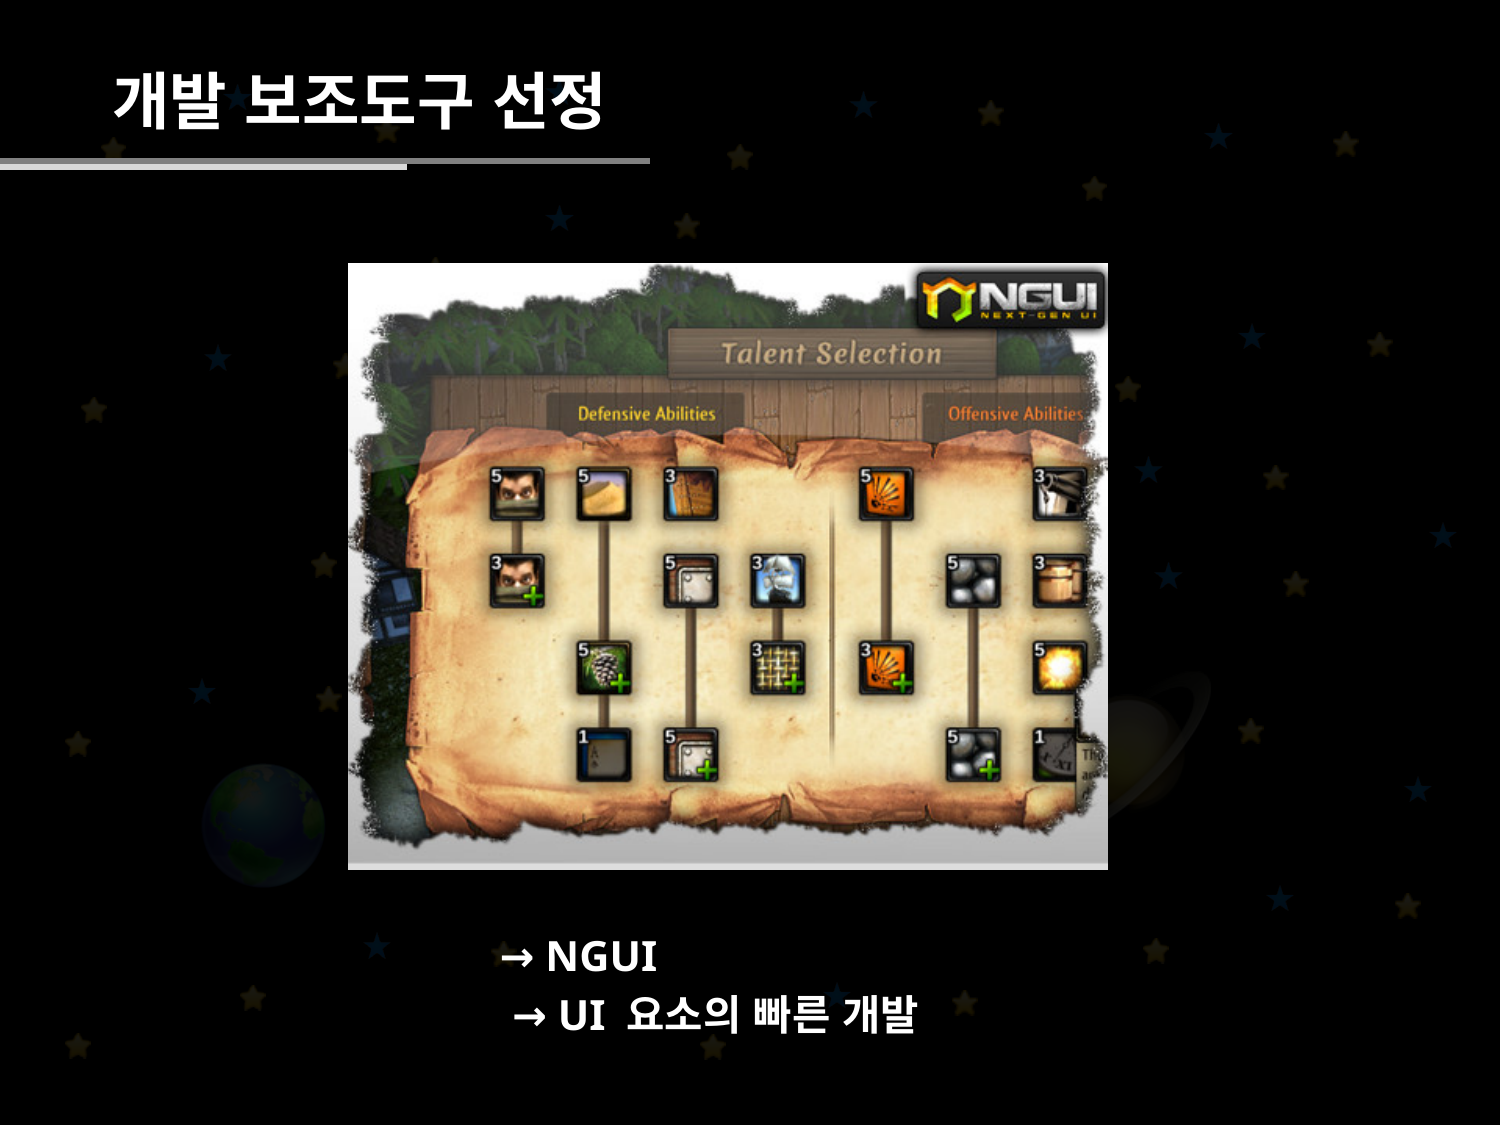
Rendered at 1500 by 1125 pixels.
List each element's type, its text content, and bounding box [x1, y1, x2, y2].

text_box → NGUI [484, 922, 673, 987]
text_box → UI 요소의 빠른 개발 [497, 981, 935, 1046]
text_box 개발 보조도구 선정 [97, 54, 623, 145]
picture [348, 263, 1108, 870]
